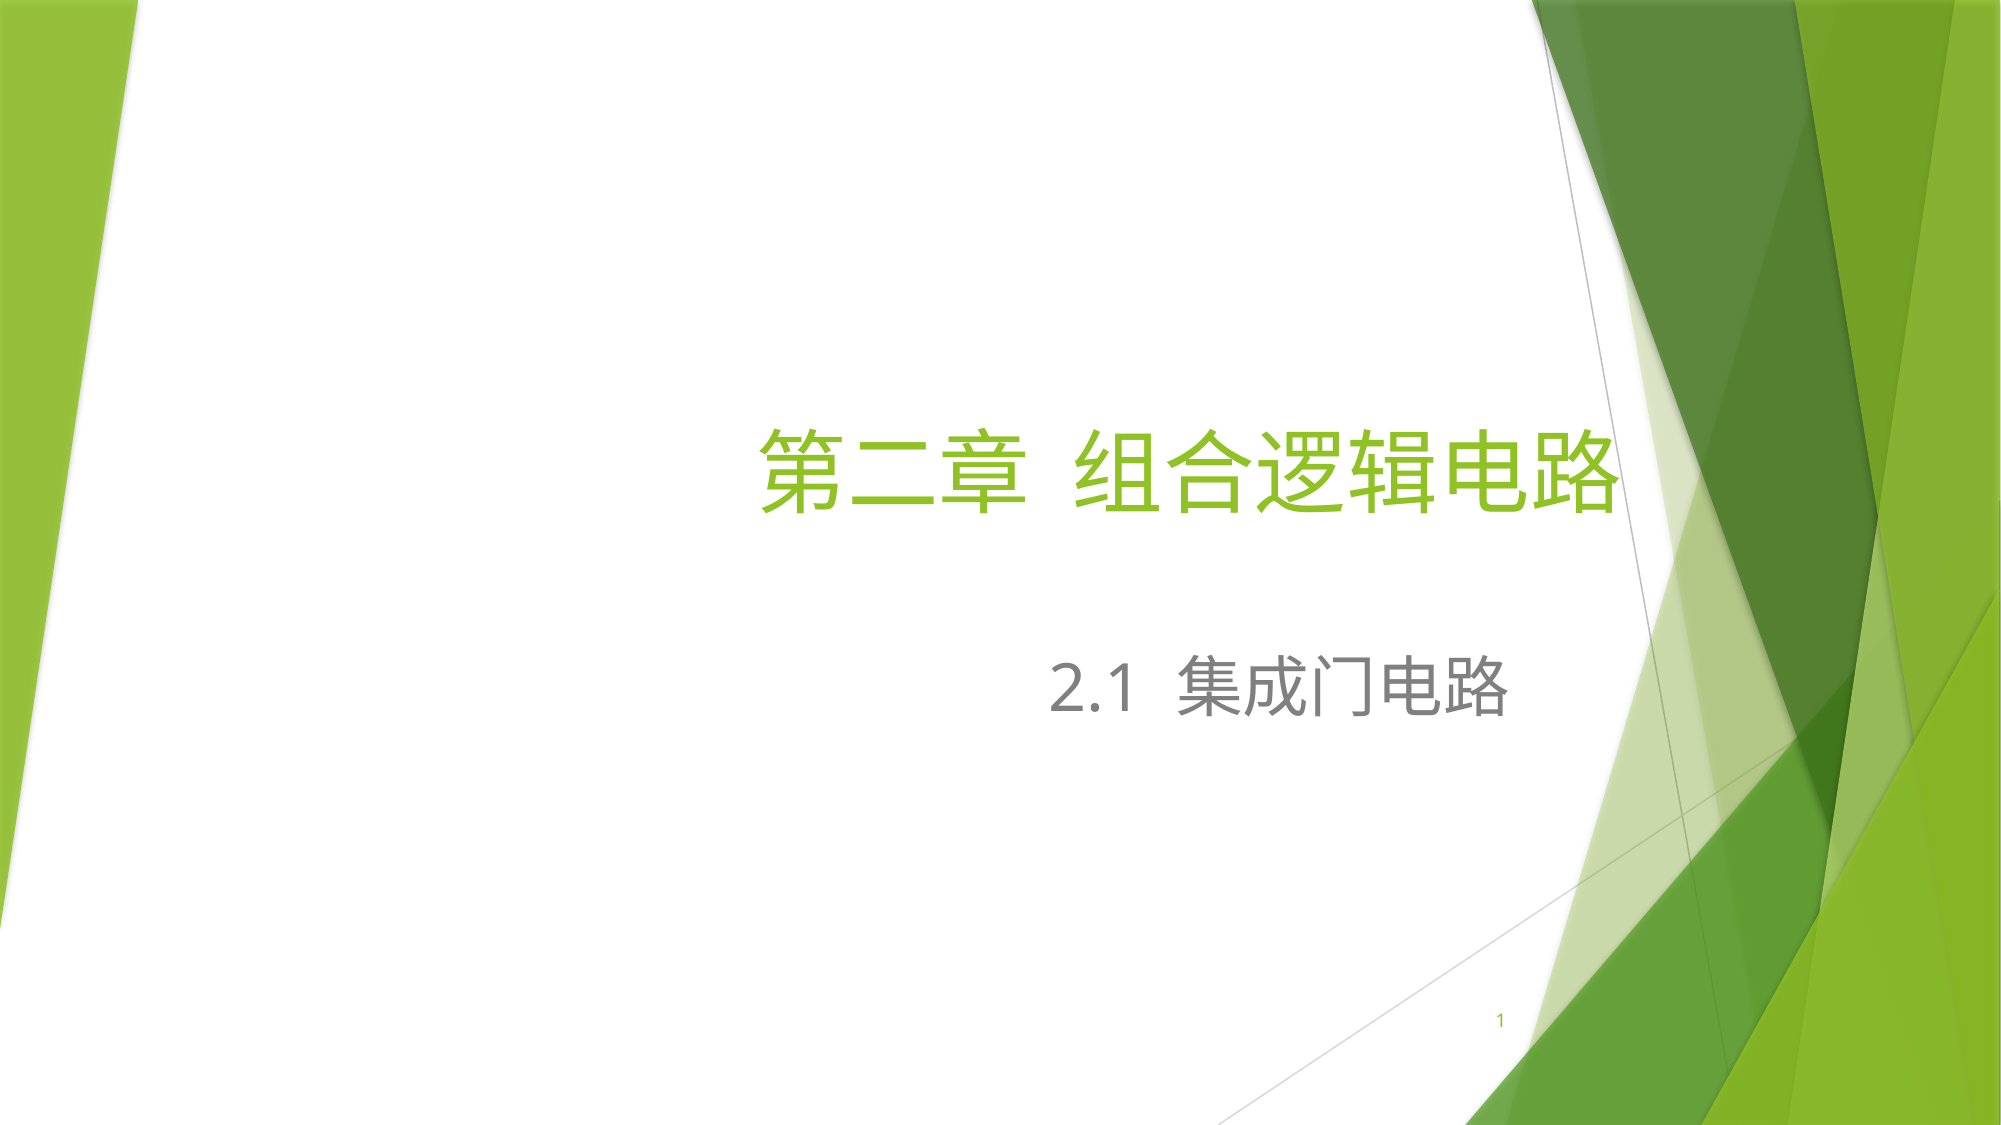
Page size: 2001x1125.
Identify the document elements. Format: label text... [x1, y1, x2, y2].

subtitle 2.1 集成门电路 [474, 637, 1525, 925]
slide_number 1 [1409, 991, 1522, 1051]
title 第二章 组合逻辑电路 [362, 349, 1638, 591]
